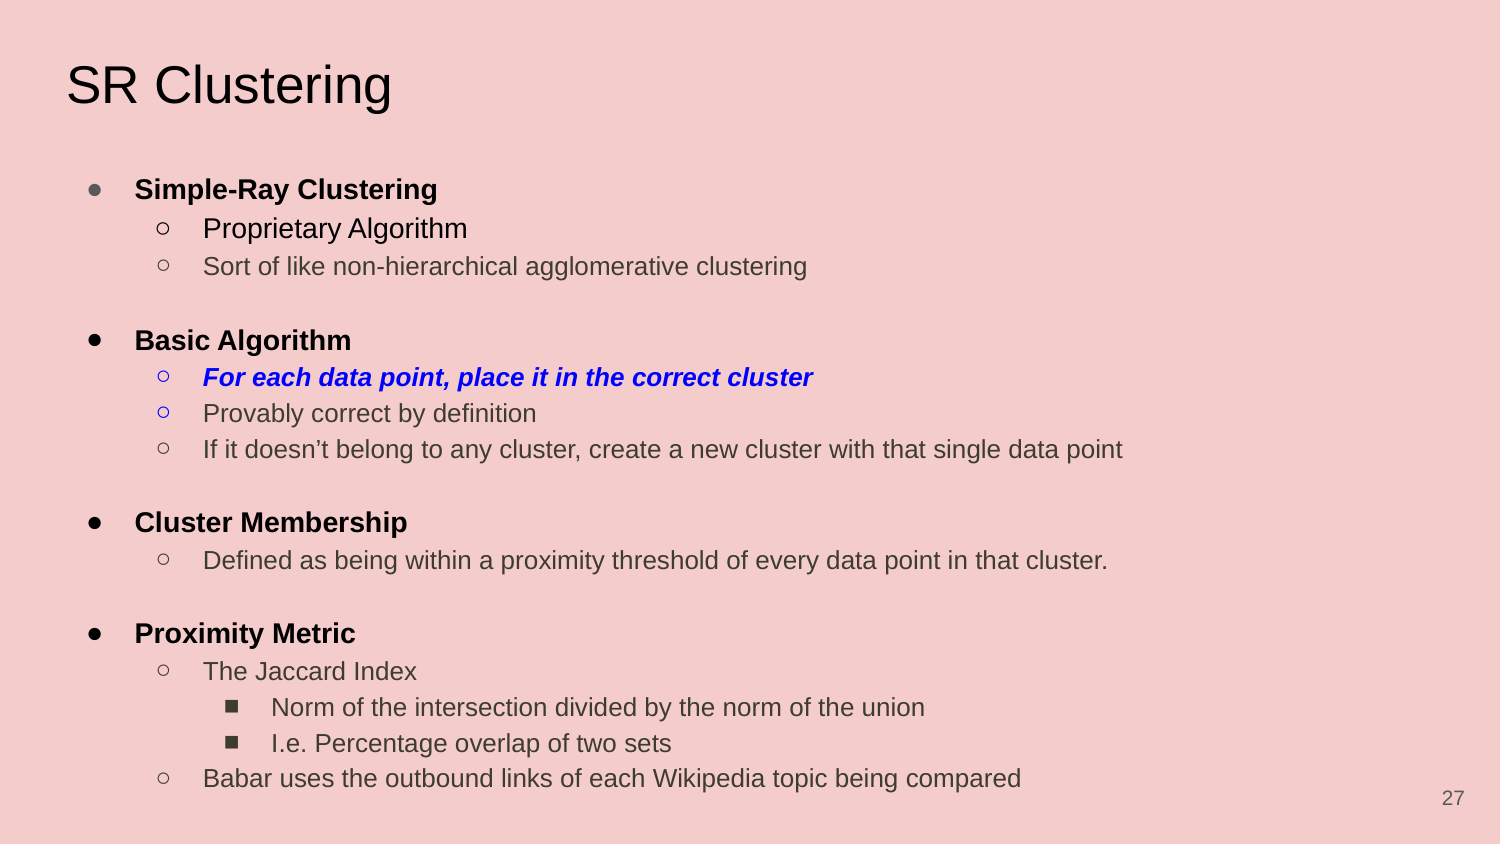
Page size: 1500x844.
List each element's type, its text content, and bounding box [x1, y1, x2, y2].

slide_number ‹#› [1389, 764, 1480, 830]
title SR Clustering [51, 35, 1449, 130]
list Simple-Ray Clustering Proprietary Algorithm Sort of like non-hierarchical agglomerative clustering Basic Algorithm For each data point, place it in the correct cluster Provably correct by definition If it doesn’t belong to any cluster, create a new cluster with that single data point Cluster Membership Defined as being within a proximity threshold of every data point in that cluster. Proximity Metric The Jaccard Index Norm of the intersection divided by the norm of the union I.e. Percentage overlap of two sets Babar uses the outbound links of each Wikipedia topic being compared [51, 151, 1449, 816]
